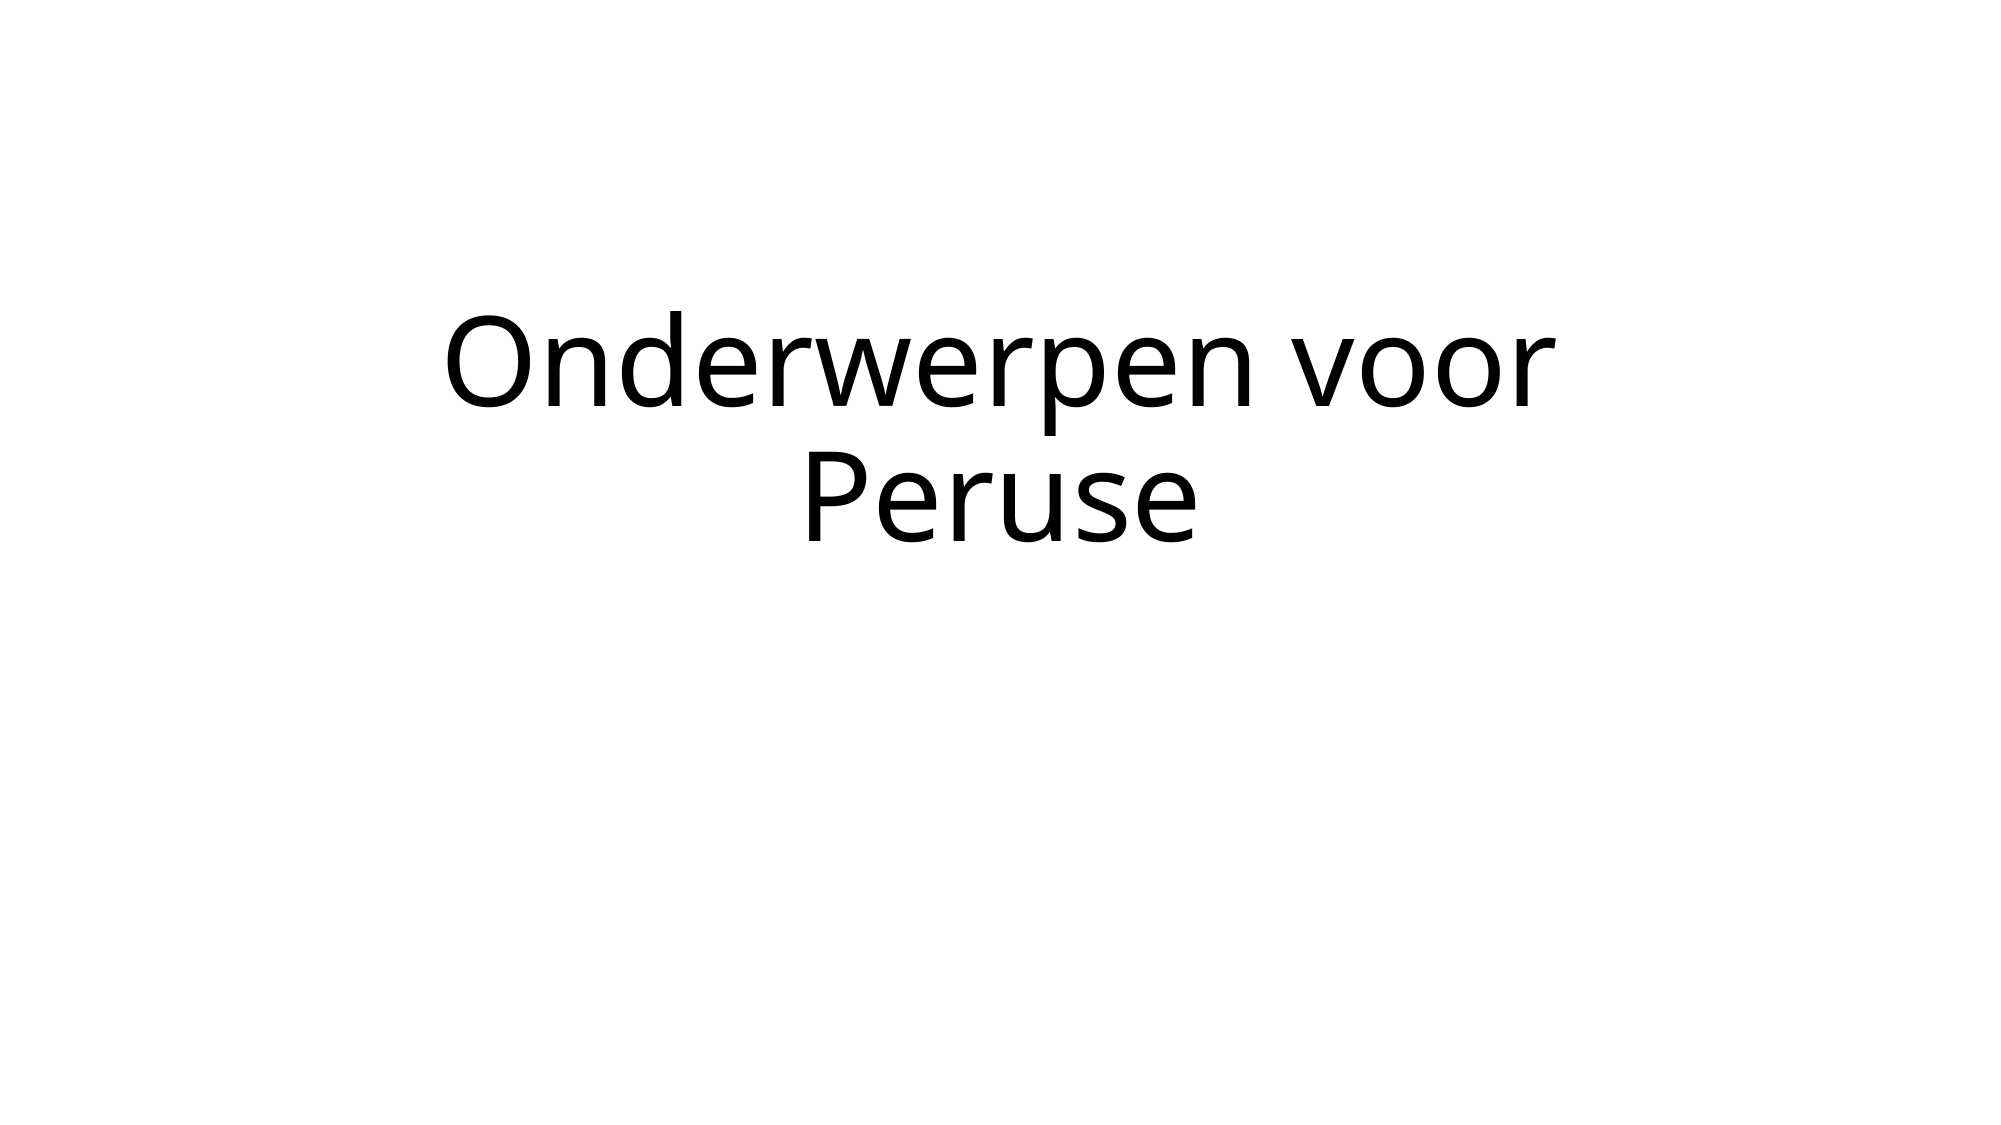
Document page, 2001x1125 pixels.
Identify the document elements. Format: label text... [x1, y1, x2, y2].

title Onderwerpen voor Peruse [249, 184, 1750, 576]
